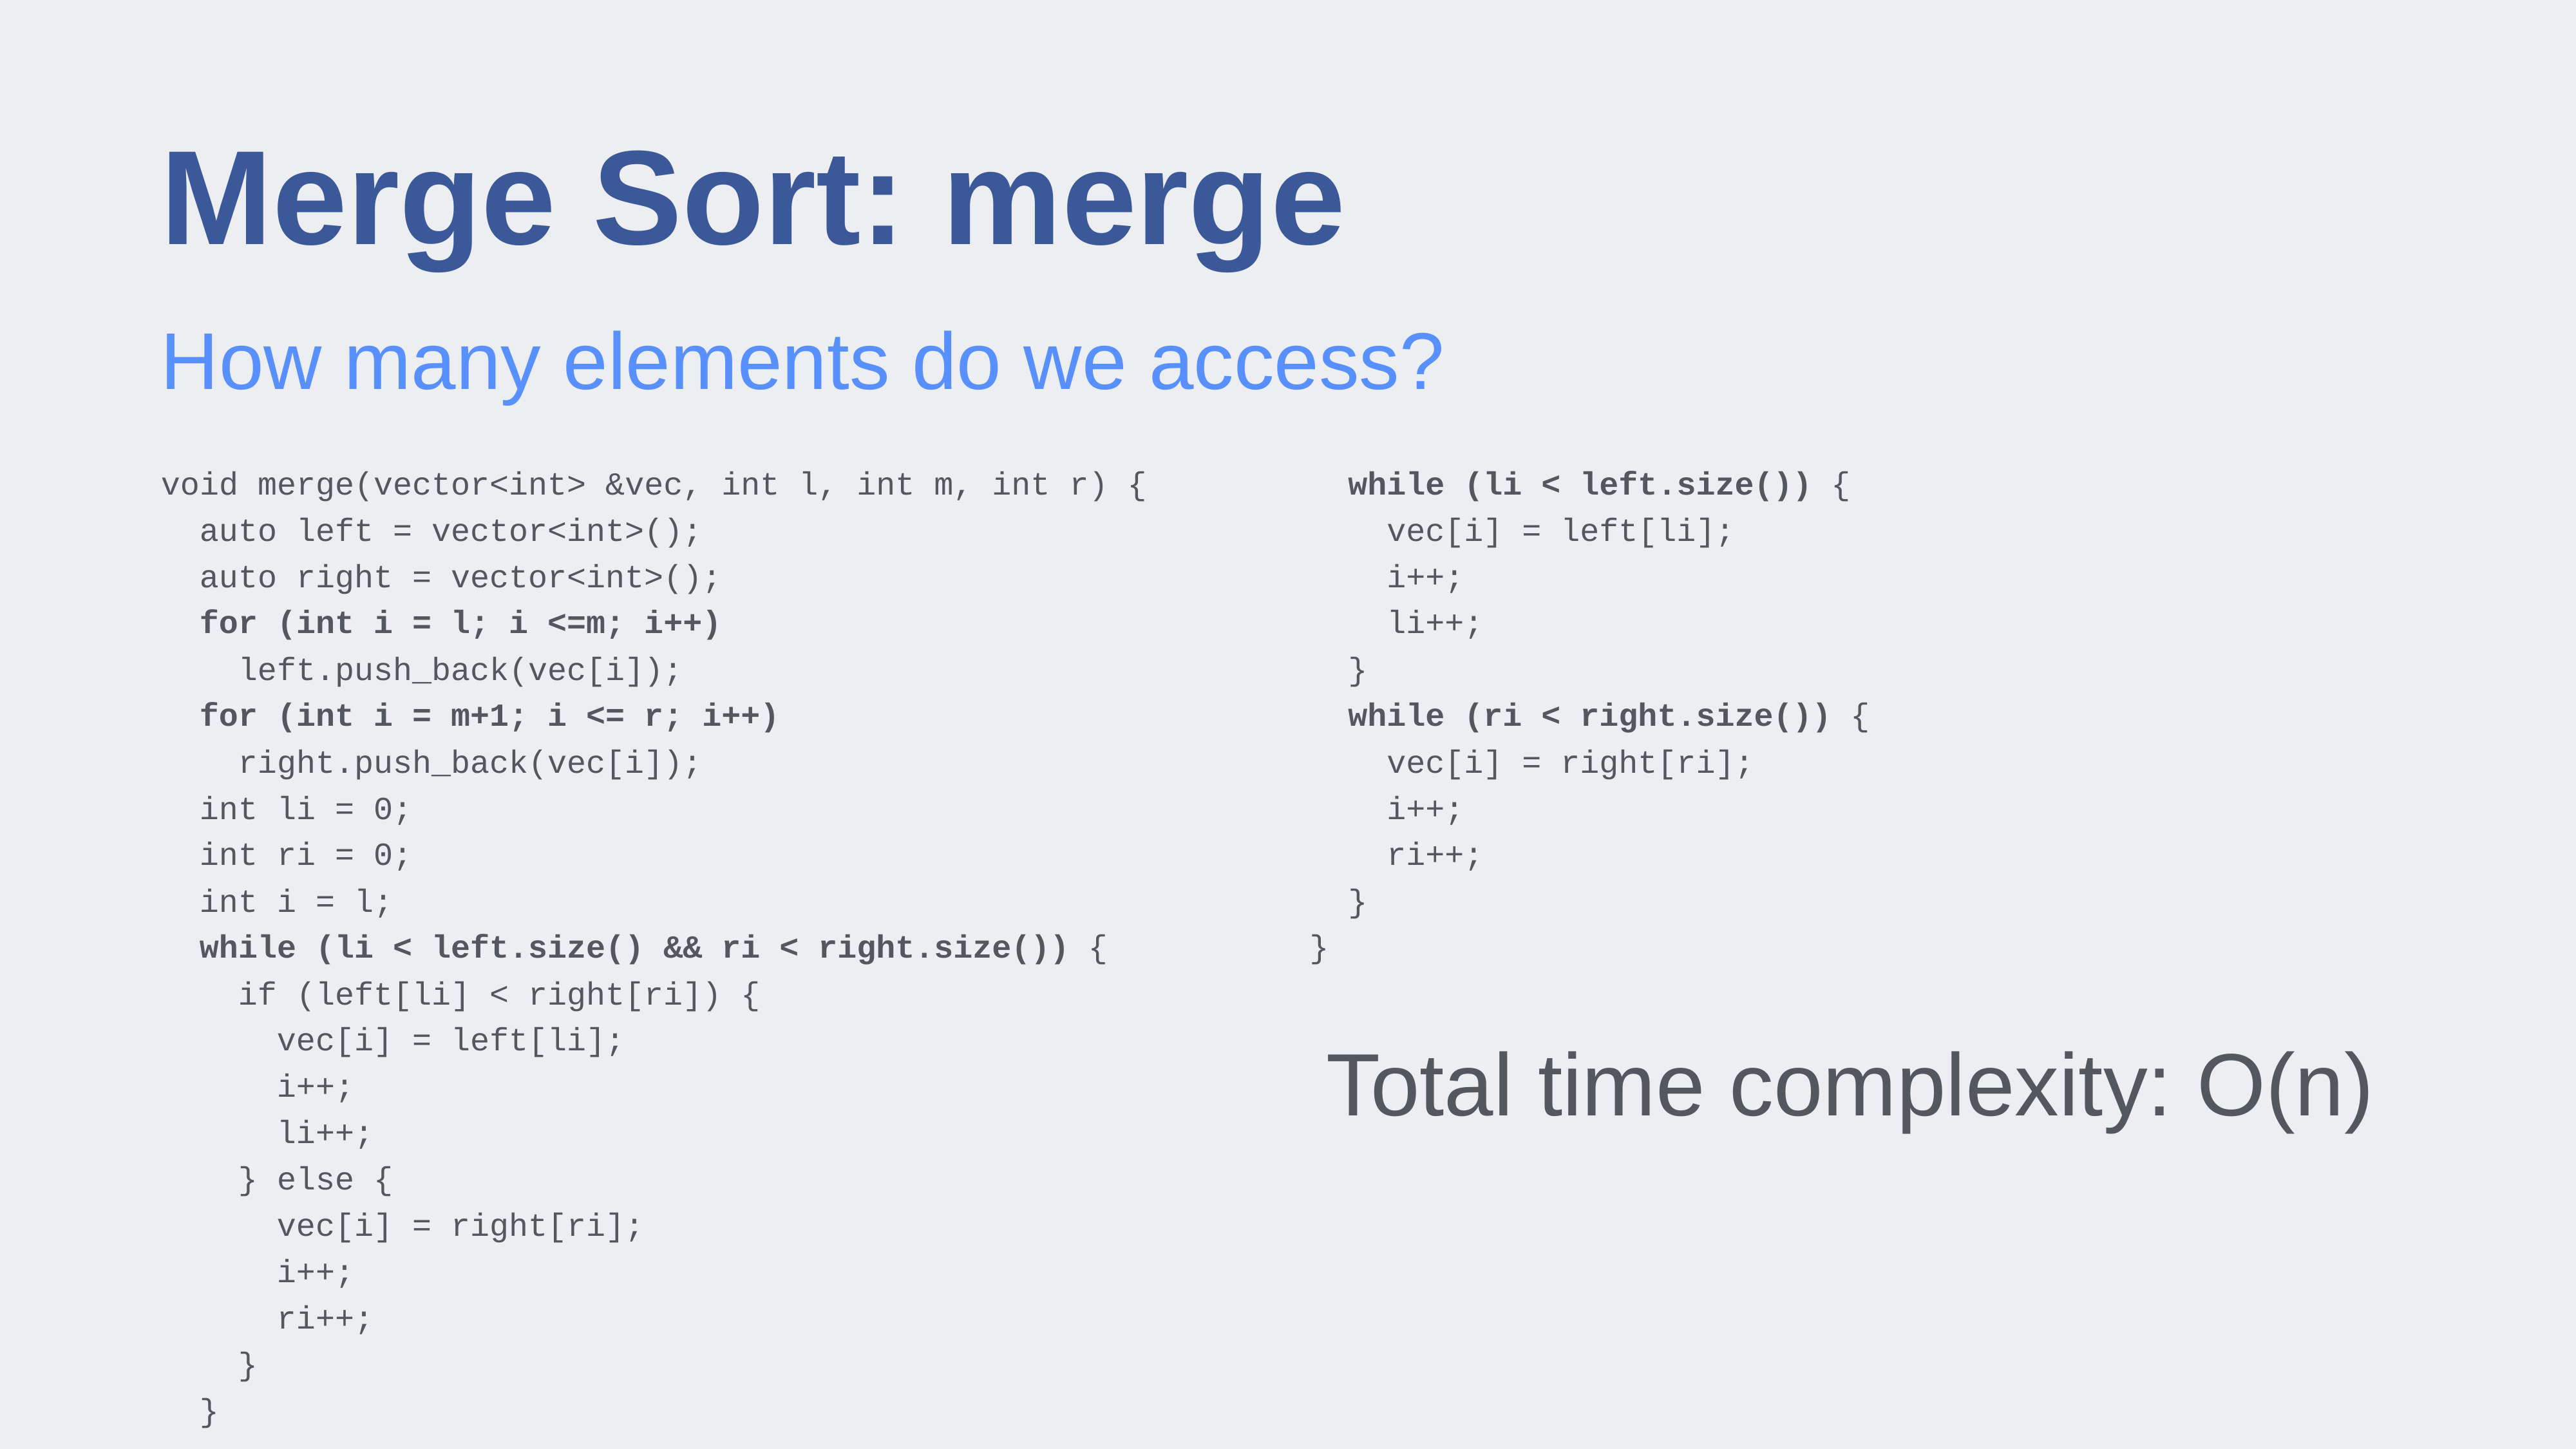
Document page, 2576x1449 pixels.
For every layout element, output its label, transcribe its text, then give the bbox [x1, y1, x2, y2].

list void merge(vector<int> &vec, int l, int m, int r) { auto left = vector<int>(); auto right = vector<int>(); for (int i = l; i <=m; i++) left.push_back(vec[i]); for (int i = m+1; i <= r; i++) right.push_back(vec[i]); int li = 0; int ri = 0; int i = l; while (li < left.size() && ri < right.size()) { if (left[li] < right[ri]) { vec[i] = left[li]; i++; li++; } else { vec[i] = right[ri]; i++; ri++; } } [160, 455, 1310, 1414]
text_box Total time complexity: O(n) [1316, 1018, 2481, 1403]
title Merge Sort: merge [160, 109, 2415, 305]
list while (li < left.size()) { vec[i] = left[li]; i++; li++; } while (ri < right.size()) { vec[i] = right[ri]; i++; ri++; } } [1310, 455, 2458, 1099]
list How many elements do we access? [160, 308, 2415, 427]
